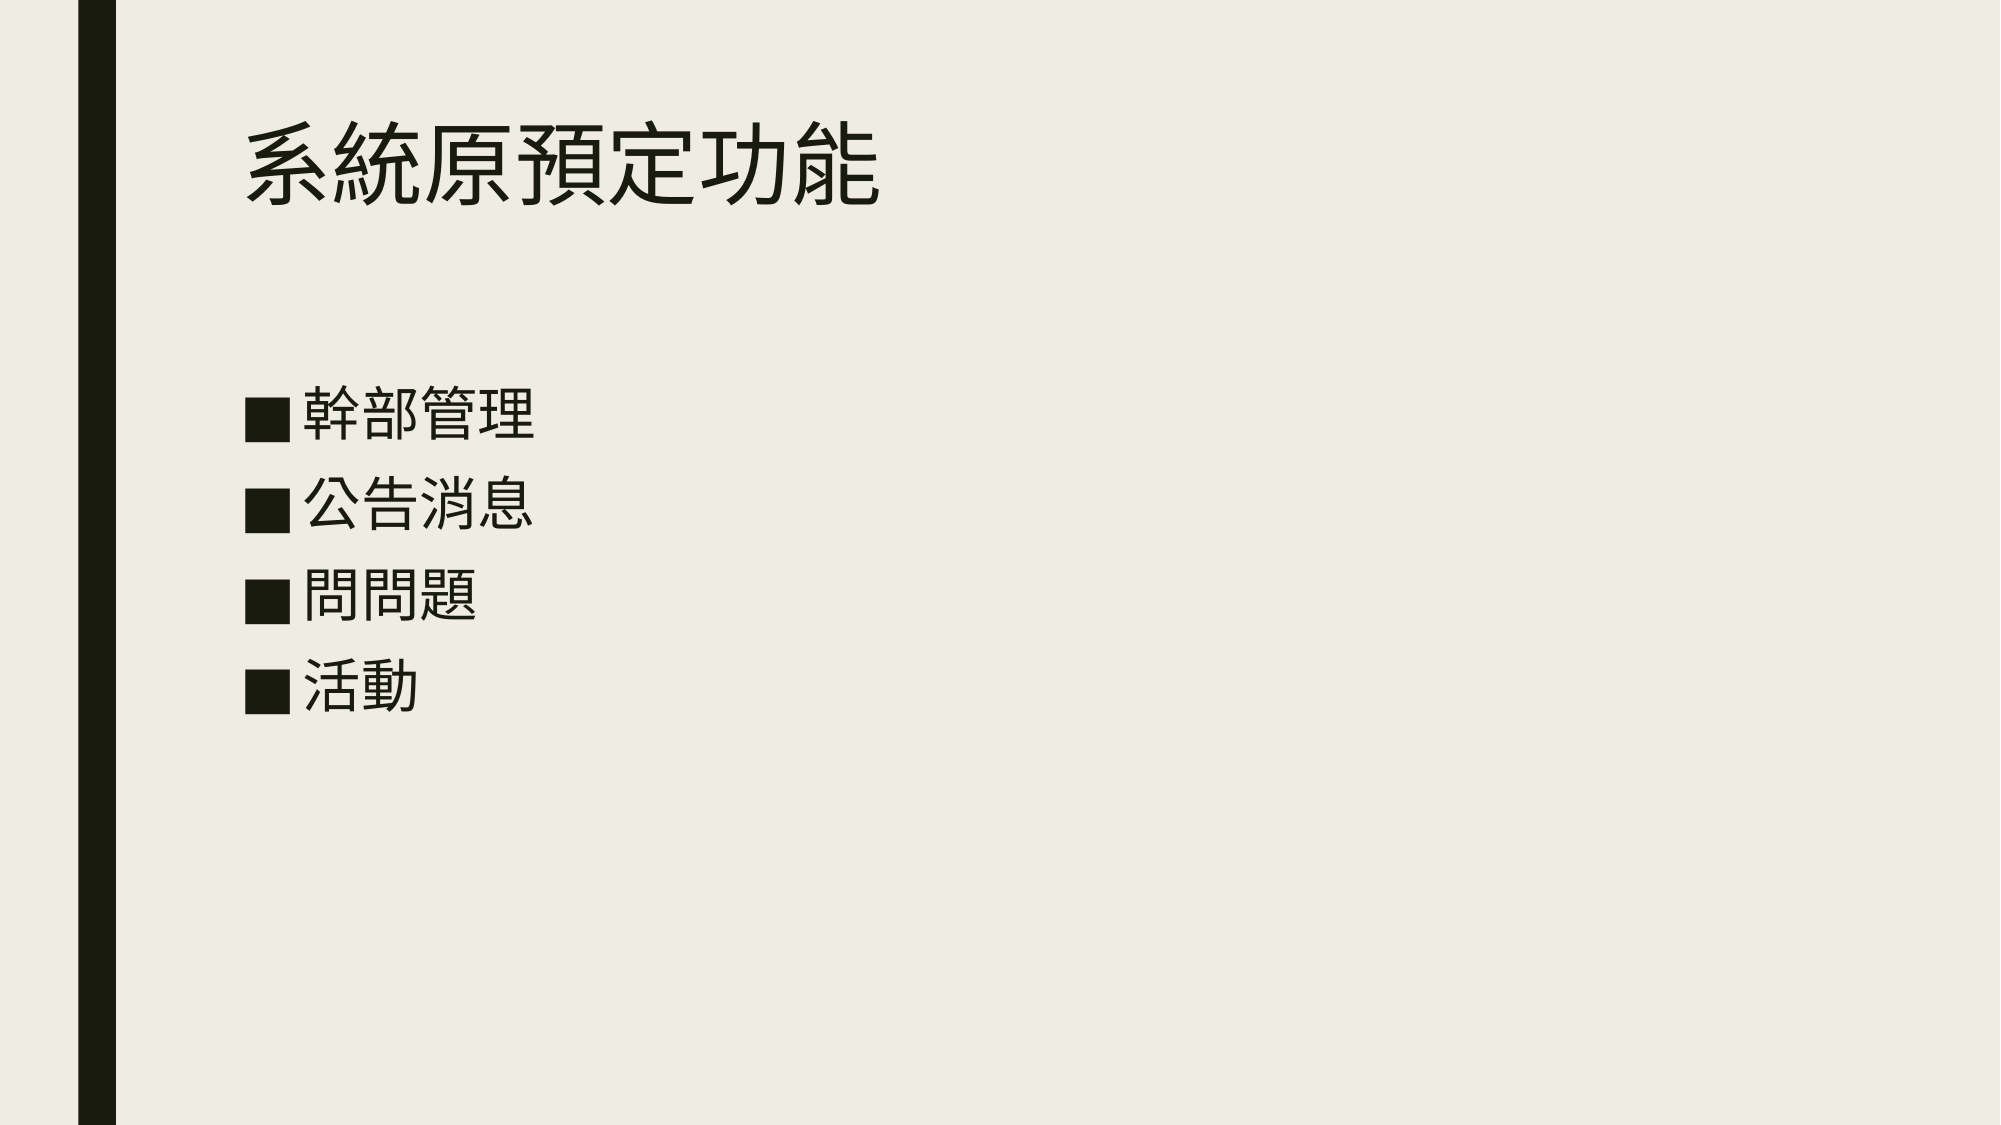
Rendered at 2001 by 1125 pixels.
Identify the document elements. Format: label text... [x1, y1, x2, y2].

list 幹部管理 公告消息 問問題 活動 [225, 375, 1800, 963]
title 系統原預定功能 [225, 112, 1800, 357]
